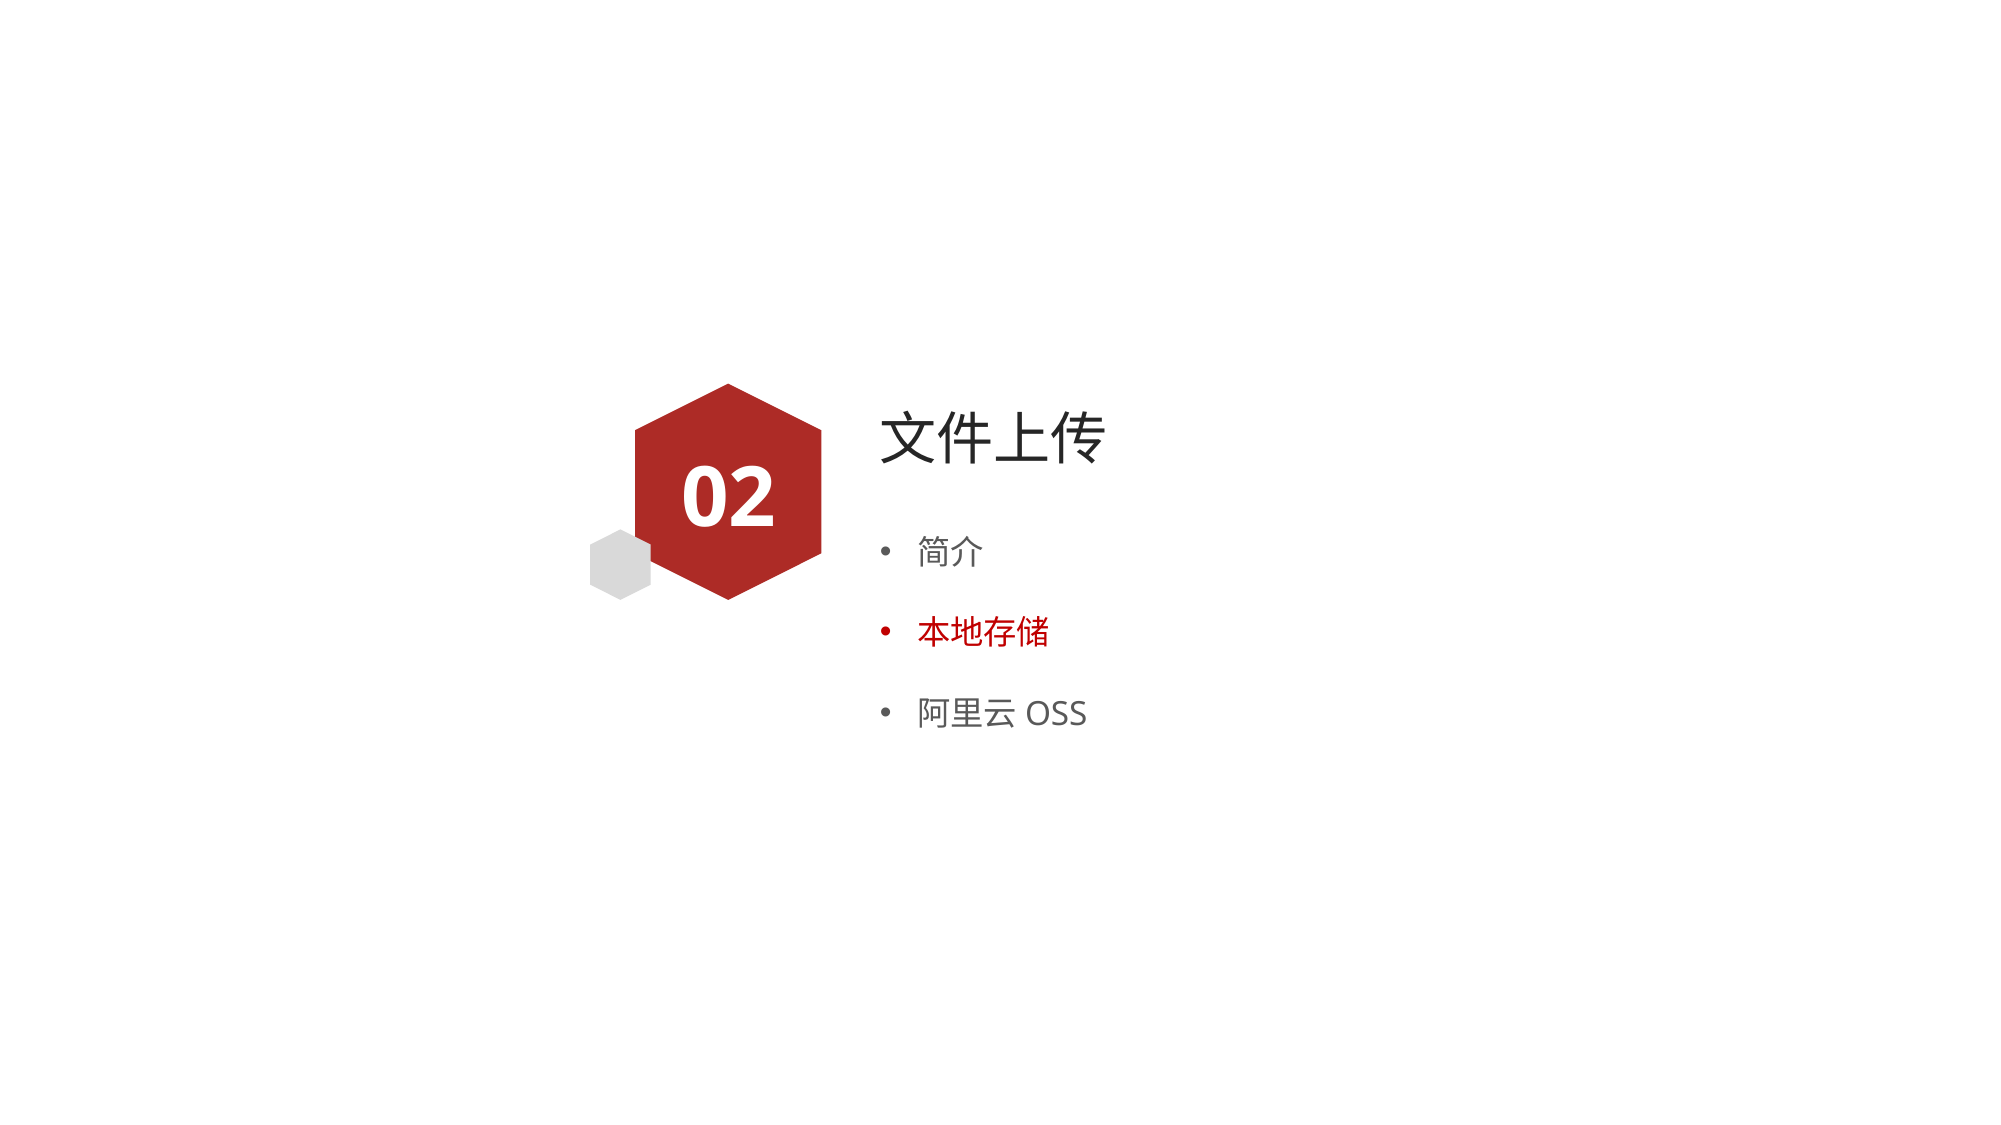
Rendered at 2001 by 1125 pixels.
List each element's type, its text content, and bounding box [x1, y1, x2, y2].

title 文件上传 [864, 393, 1969, 484]
list 简介 本地存储 阿里云OSS [864, 503, 1762, 837]
list 02 [636, 404, 822, 594]
